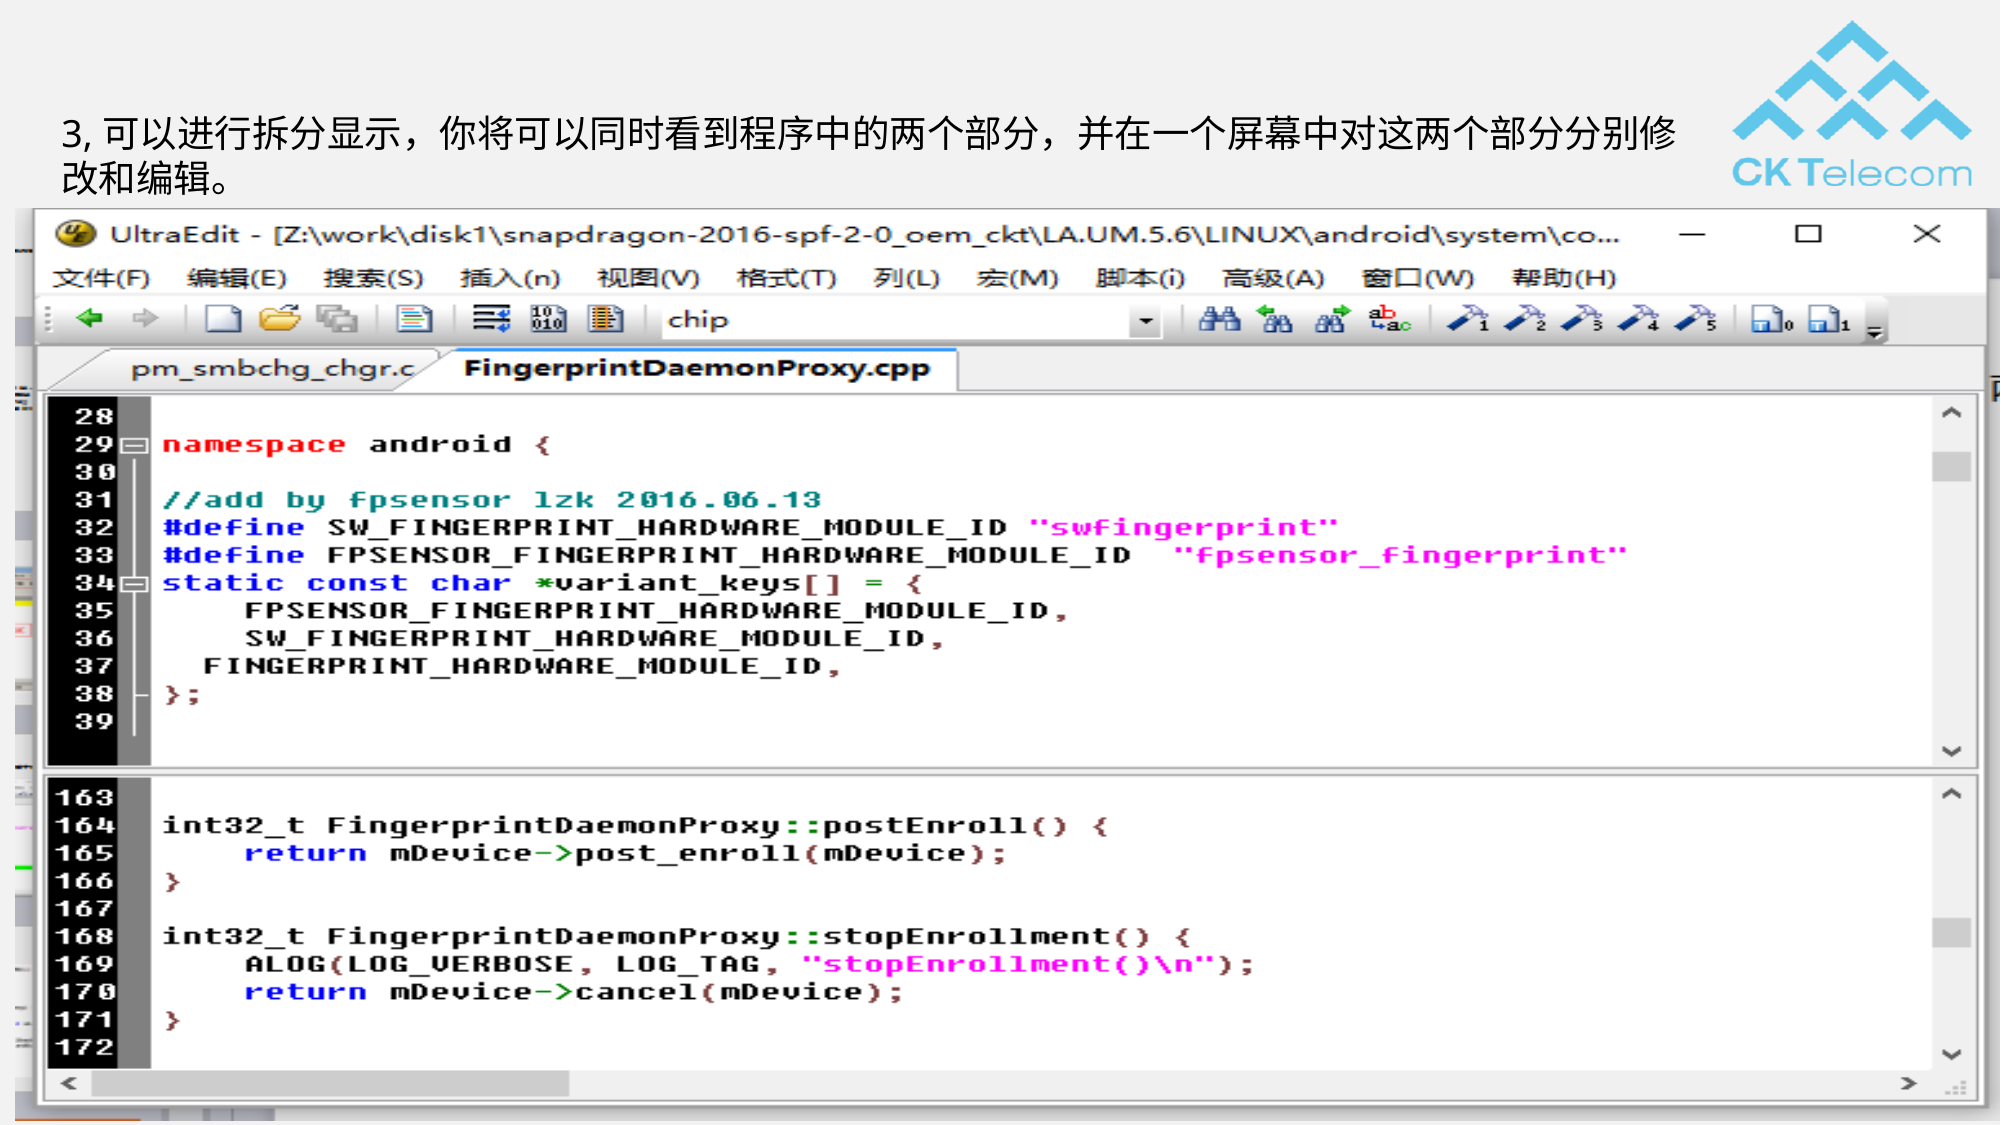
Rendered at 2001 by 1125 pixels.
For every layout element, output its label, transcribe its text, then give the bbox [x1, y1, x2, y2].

text_box 3,可以进行拆分显示，你将可以同时看到程序中的两个部分，并在一个屏幕中对这两个部分分别修改和编辑。 [46, 102, 1708, 208]
picture [1732, 20, 1972, 187]
picture [15, 208, 2000, 1121]
